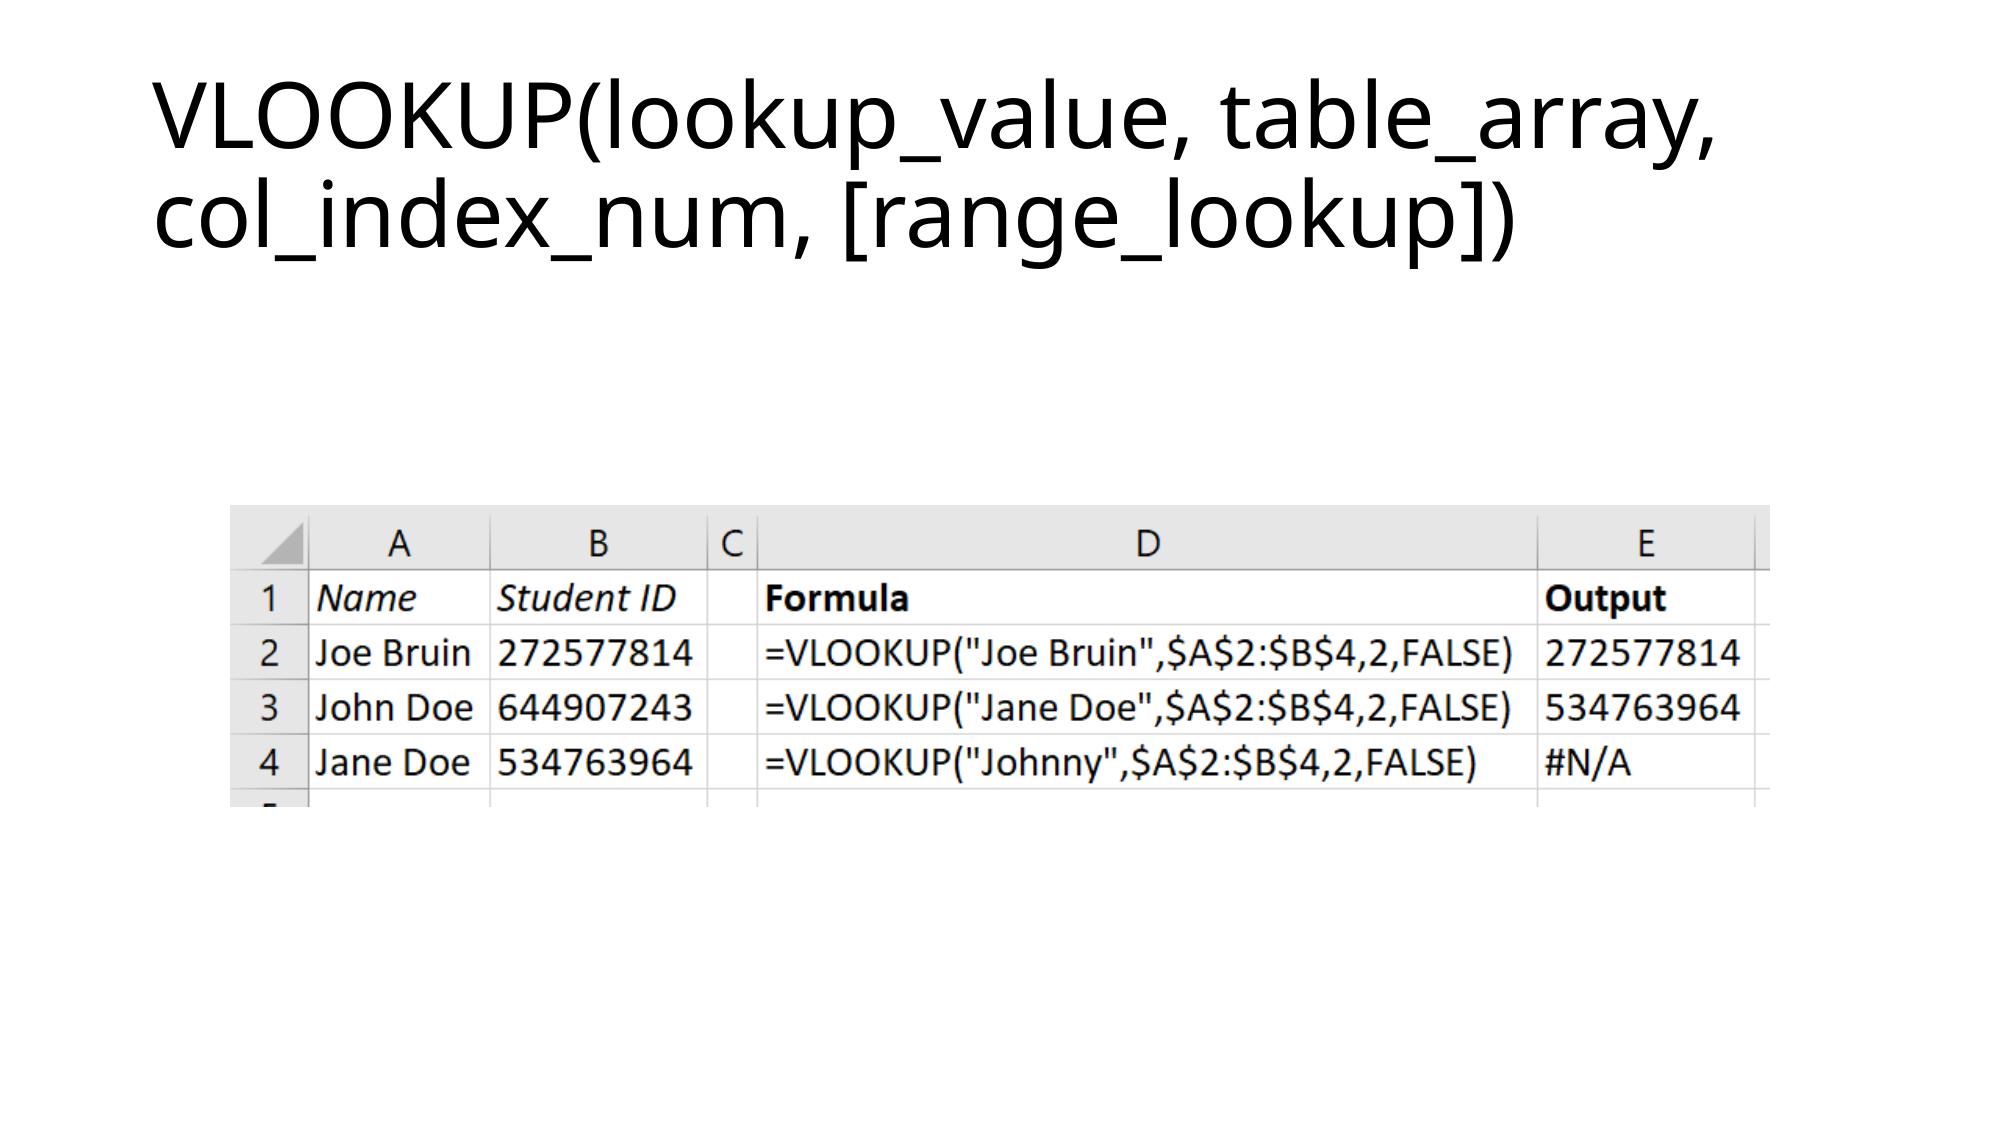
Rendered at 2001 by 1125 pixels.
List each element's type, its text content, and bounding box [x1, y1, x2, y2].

title VLOOKUP(lookup_value, table_array, col_index_num, [range_lookup]) [137, 59, 1863, 278]
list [230, 505, 1770, 808]
